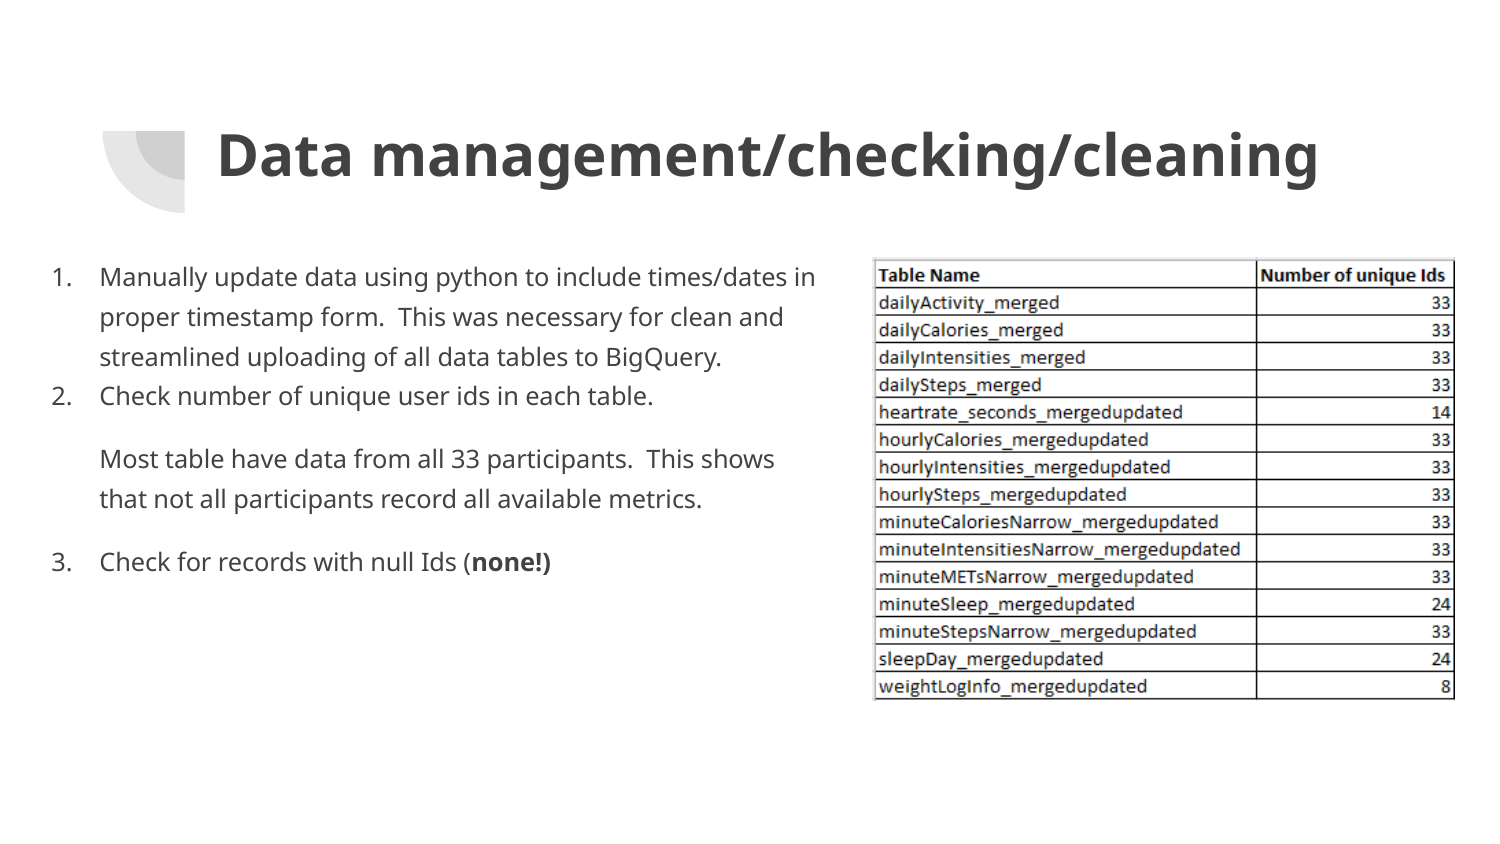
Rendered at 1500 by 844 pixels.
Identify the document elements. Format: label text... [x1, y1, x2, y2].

title Data management/checking/cleaning [201, 99, 1355, 264]
picture [872, 256, 1455, 701]
list Manually update data using python to include times/dates in proper timestamp form. This was necessary for clean and streamlined uploading of all data tables to BigQuery. Check number of unique user ids in each table. Most table have data from all 33 participants. This shows that not all participants record all available metrics. Check for records with null Ids (none!) [13, 239, 843, 657]
